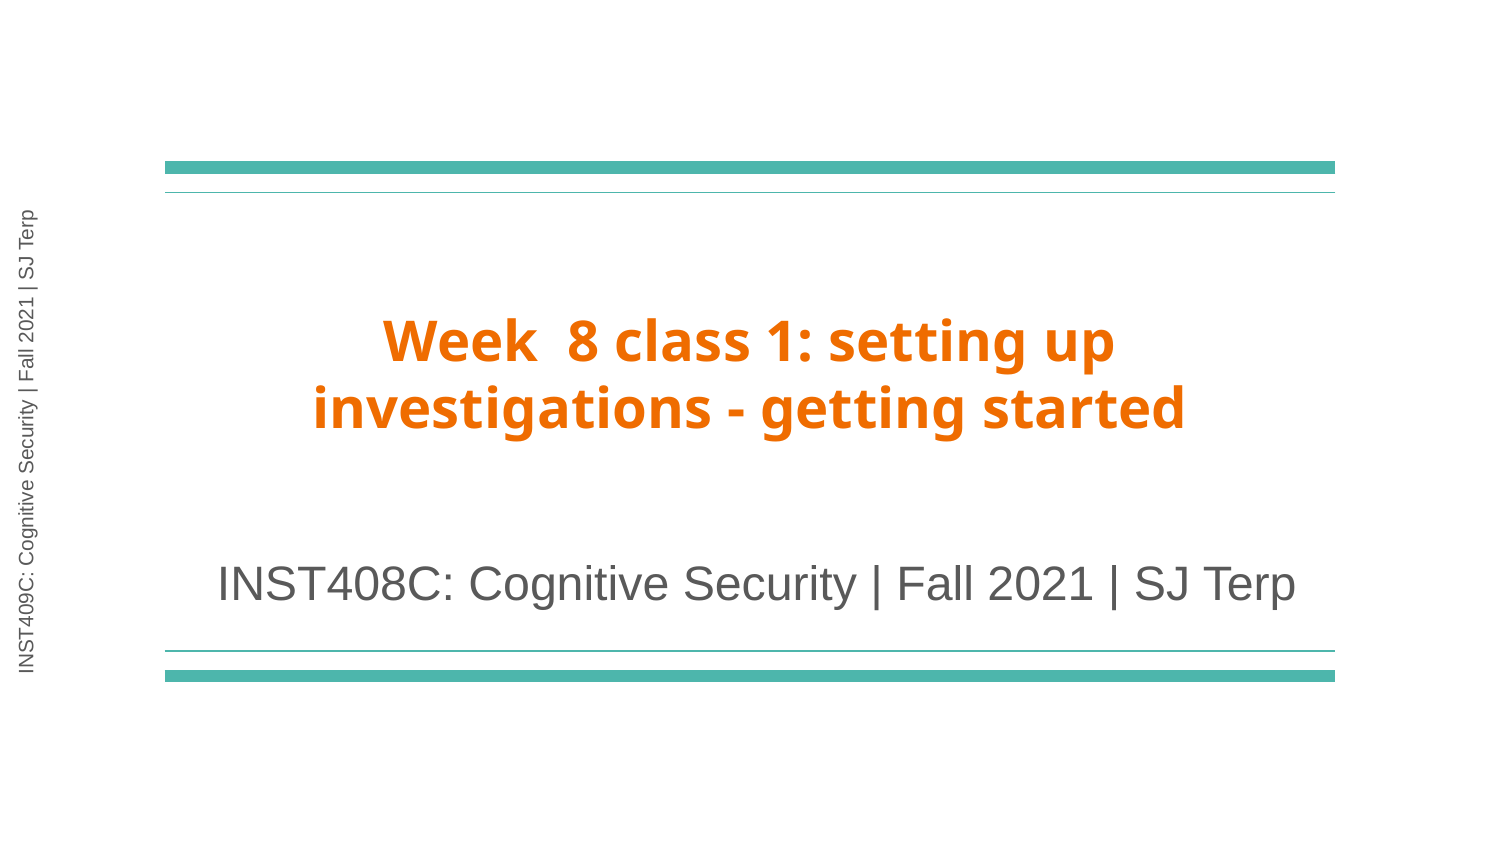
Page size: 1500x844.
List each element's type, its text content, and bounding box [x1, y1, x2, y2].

title Week 8 class 1: setting up investigations - getting started [164, 287, 1336, 456]
subtitle INST408C: Cognitive Security | Fall 2021 | SJ Terp [179, 537, 1336, 638]
